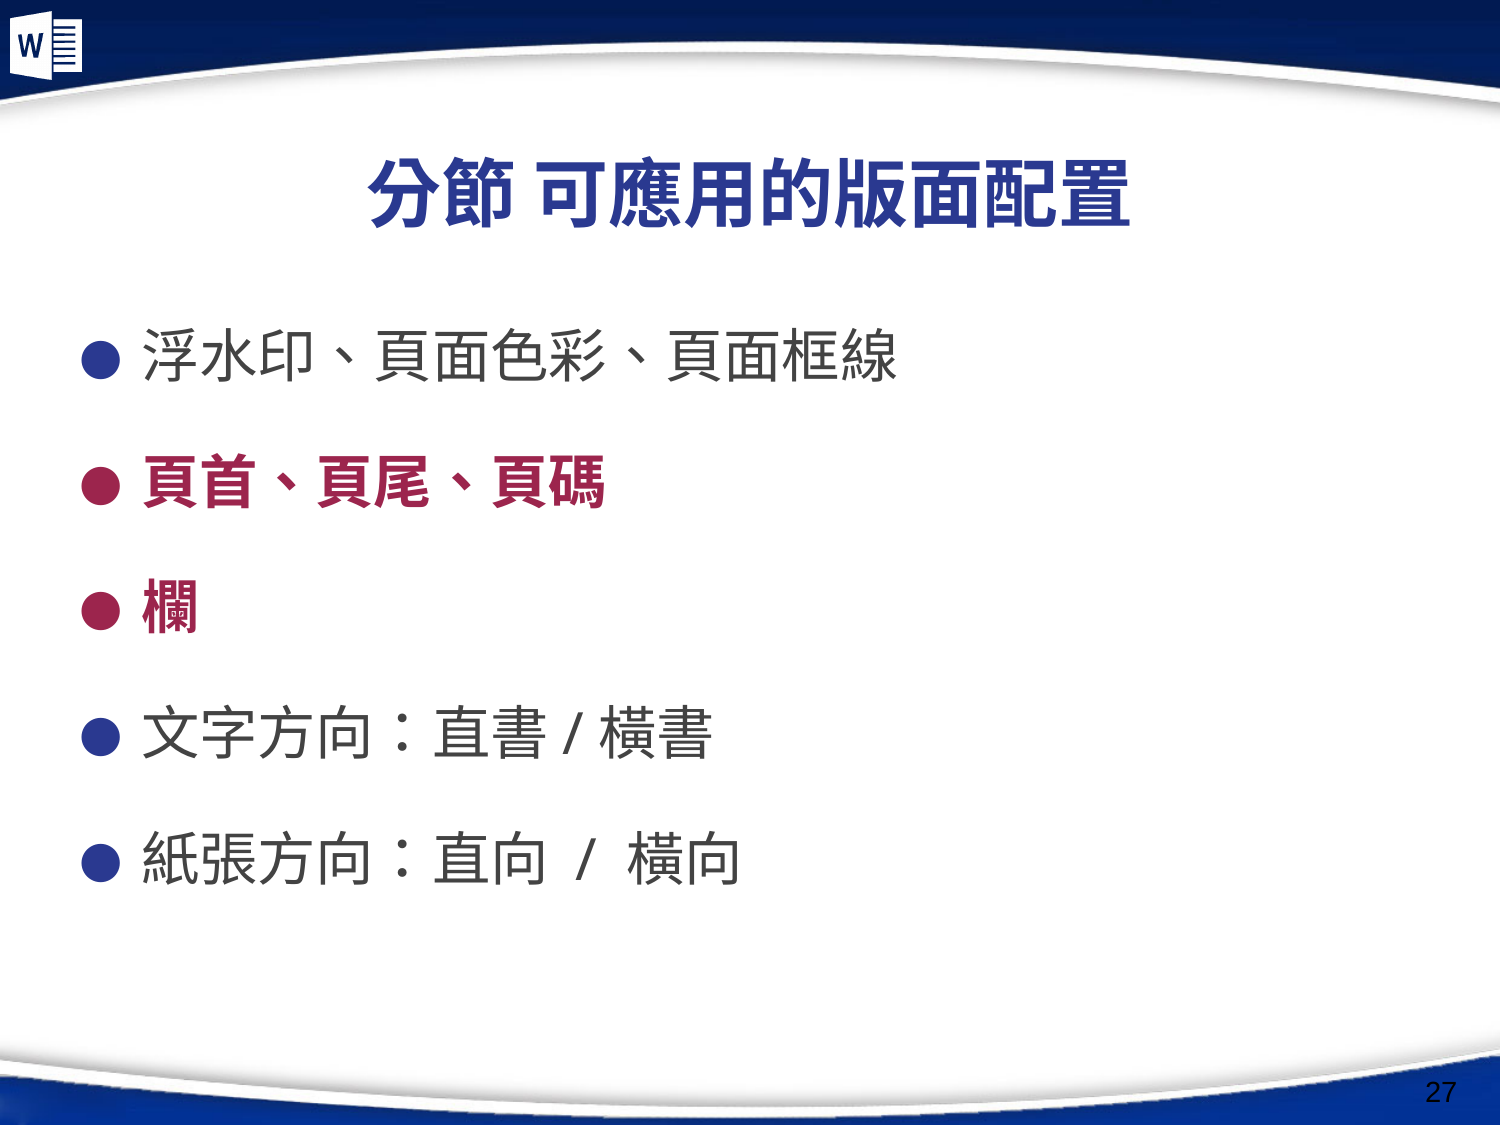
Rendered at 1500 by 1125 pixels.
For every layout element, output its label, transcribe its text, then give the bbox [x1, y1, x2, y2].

picture [0, 0, 1500, 1125]
slide_number ‹#› [1410, 1056, 1500, 1125]
list 浮水印、頁面色彩、頁面框線 頁首、頁尾、頁碼 欄 文字方向：直書/橫書 紙張方向：直向 / 橫向 [51, 268, 1449, 1000]
title 分節 可應用的版面配置 [51, 136, 1449, 246]
